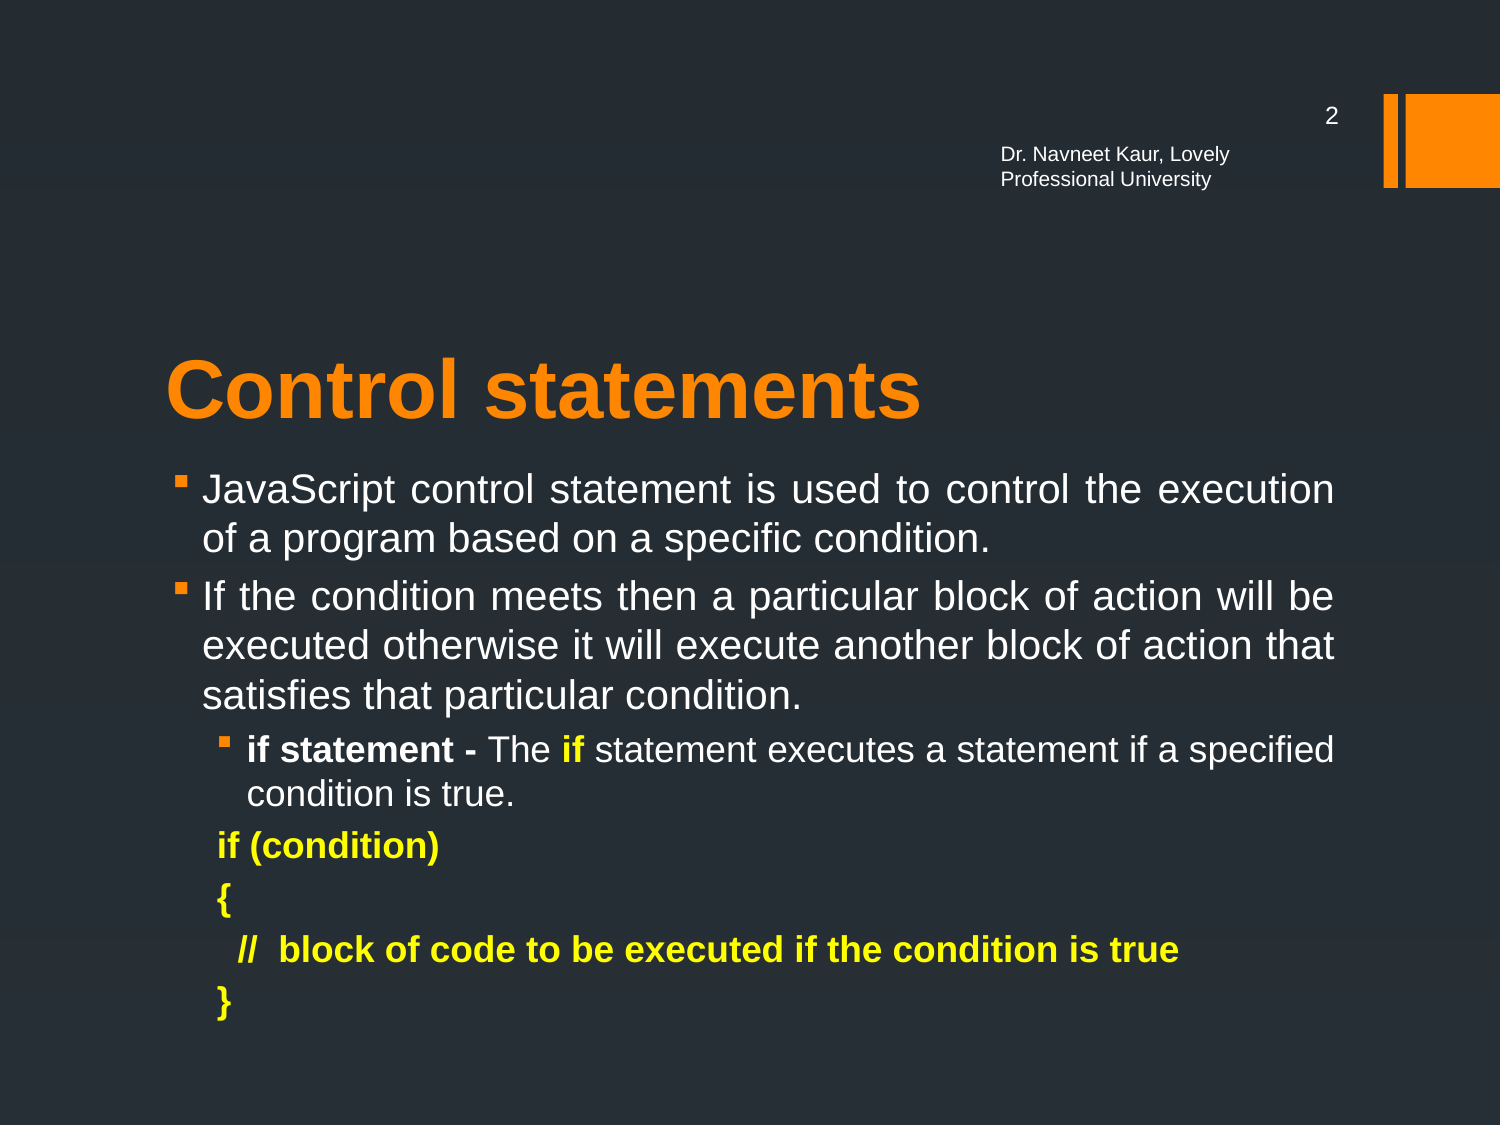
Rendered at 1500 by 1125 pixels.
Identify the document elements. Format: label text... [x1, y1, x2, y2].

slide_number 2 [1199, 90, 1355, 140]
title Control statements [150, 253, 1350, 443]
footer Dr. Navneet Kaur, Lovely Professional University [985, 140, 1355, 190]
list JavaScript control statement is used to control the execution of a program based on a specific condition. If the condition meets then a particular block of action will be executed otherwise it will execute another block of action that satisfies that particular condition. if statement - The if statement executes a statement if a specified condition is true. if (condition) { // block of code to be executed if the condition is true } [150, 454, 1350, 1035]
